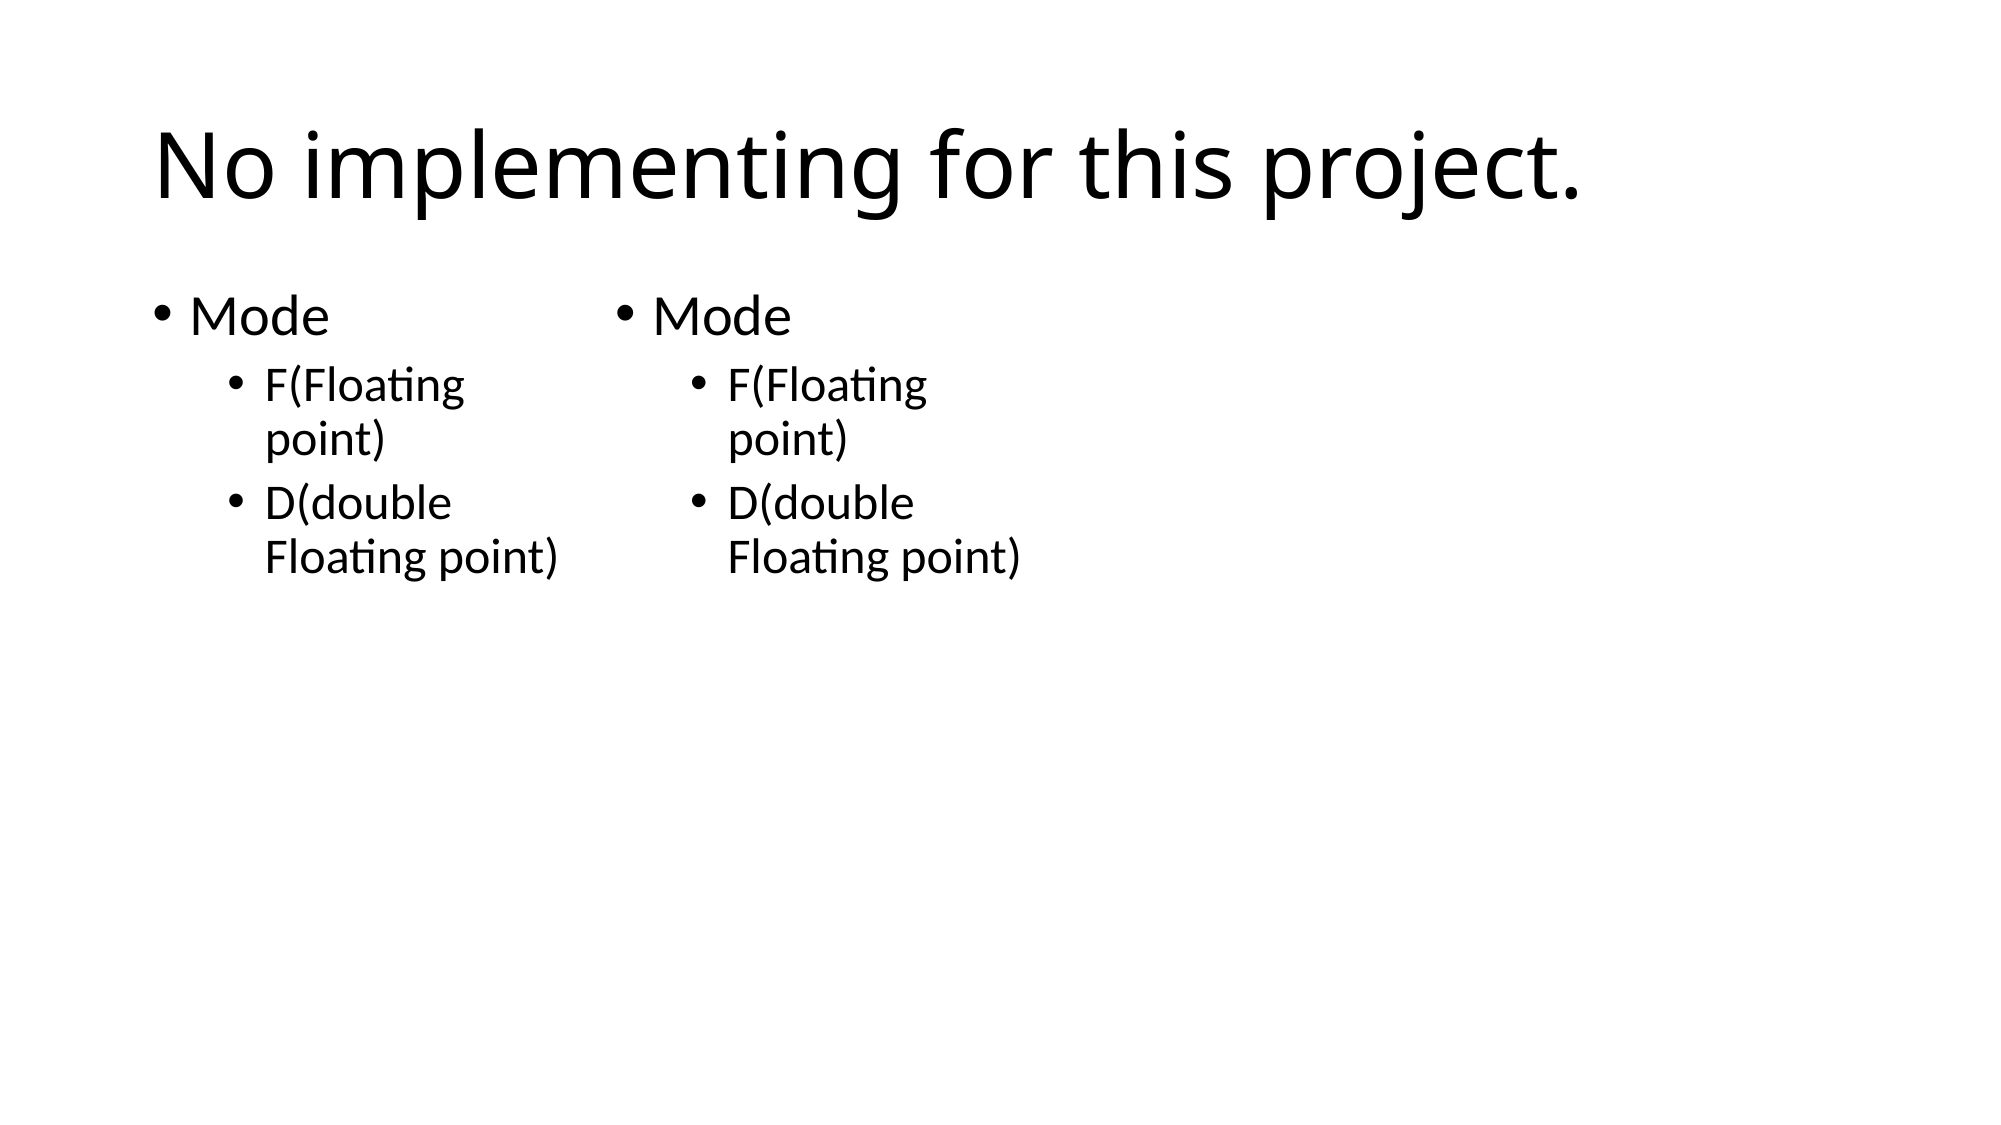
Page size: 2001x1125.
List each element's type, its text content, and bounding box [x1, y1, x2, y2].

text_box Mode F(Floating point) D(double Floating point) [599, 277, 1063, 992]
text_box Mode F(Floating point) D(double Floating point) [137, 277, 599, 992]
title No implementing for this project. [137, 59, 1863, 278]
